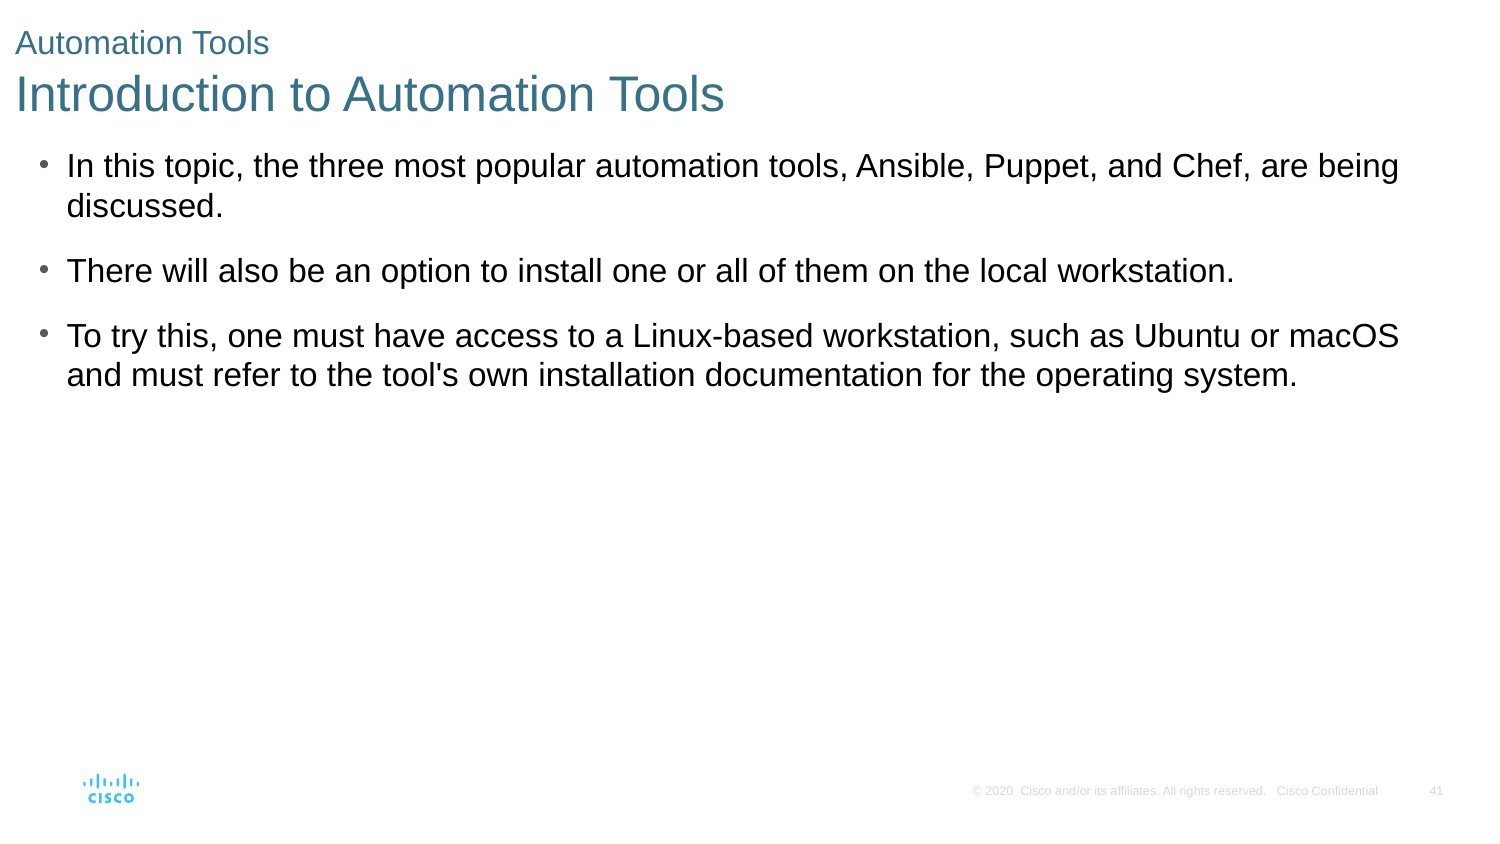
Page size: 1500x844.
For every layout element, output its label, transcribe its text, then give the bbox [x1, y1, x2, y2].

title Automation Tools Introduction to Automation Tools [0, 6, 1500, 137]
list In this topic, the three most popular automation tools, Ansible, Puppet, and Chef, are being discussed. There will also be an option to install one or all of them on the local workstation. To try this, one must have access to a Linux-based workstation, such as Ubuntu or macOS and must refer to the tool's own installation documentation for the operating system. [23, 136, 1453, 644]
